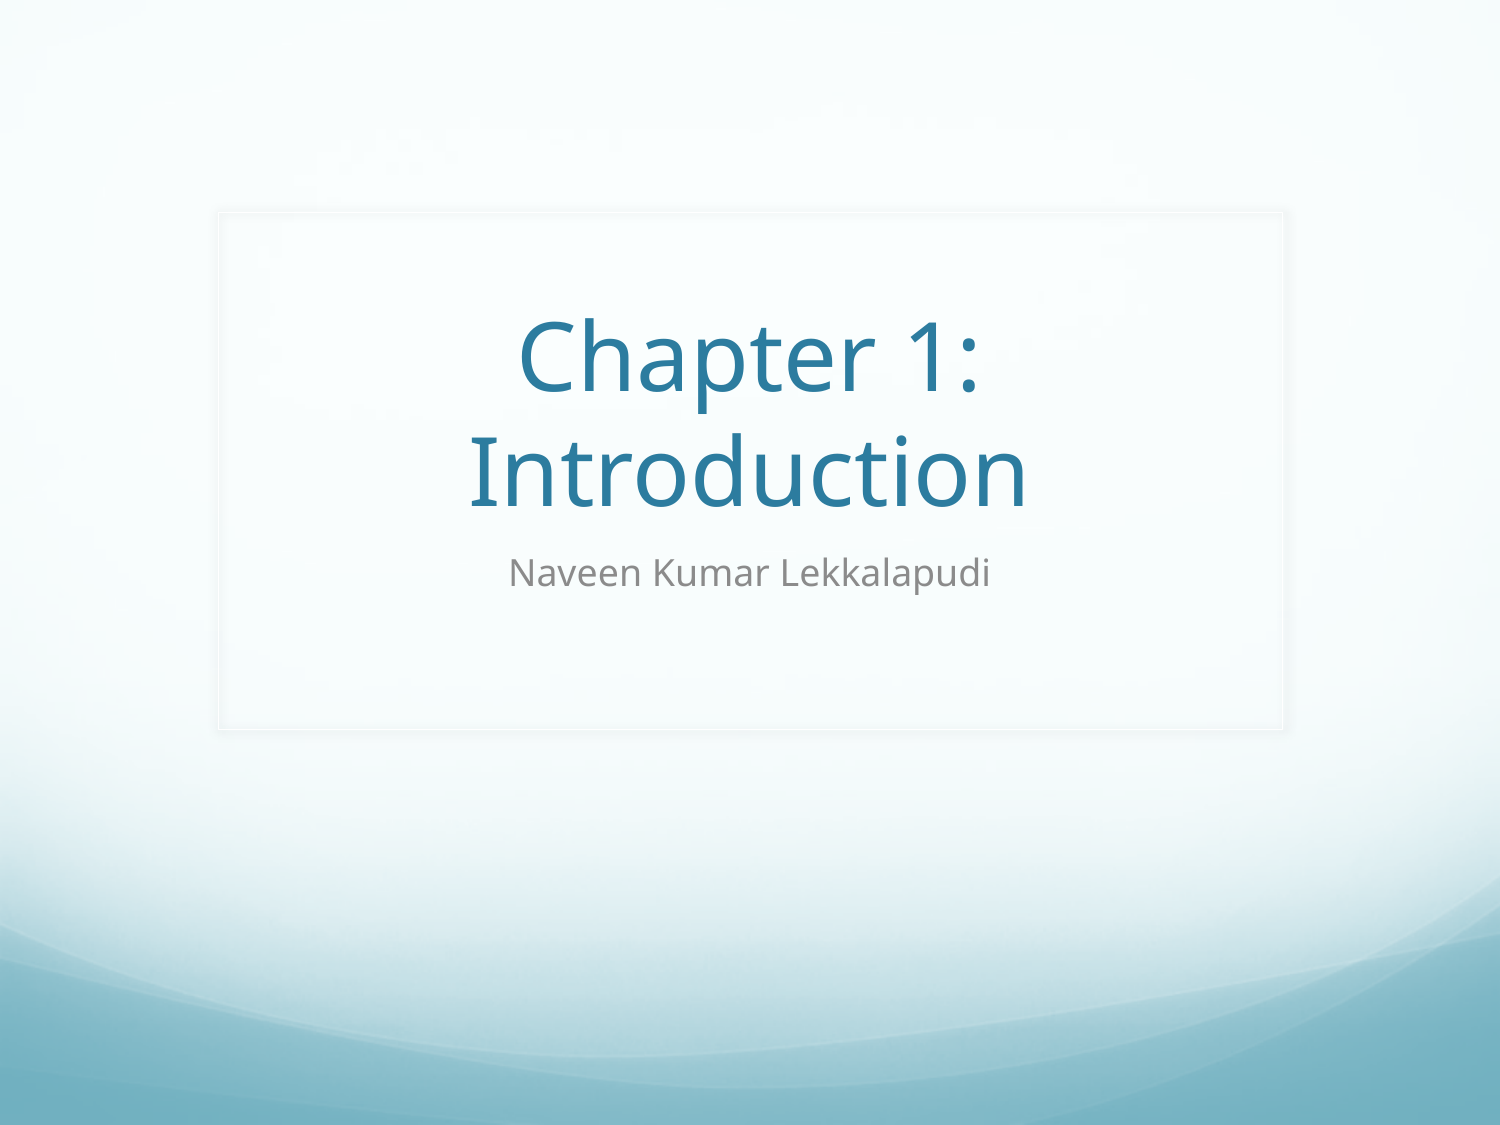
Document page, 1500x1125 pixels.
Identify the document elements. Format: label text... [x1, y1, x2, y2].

title Chapter 1: Introduction [217, 249, 1283, 533]
subtitle Naveen Kumar Lekkalapudi [217, 541, 1283, 692]
